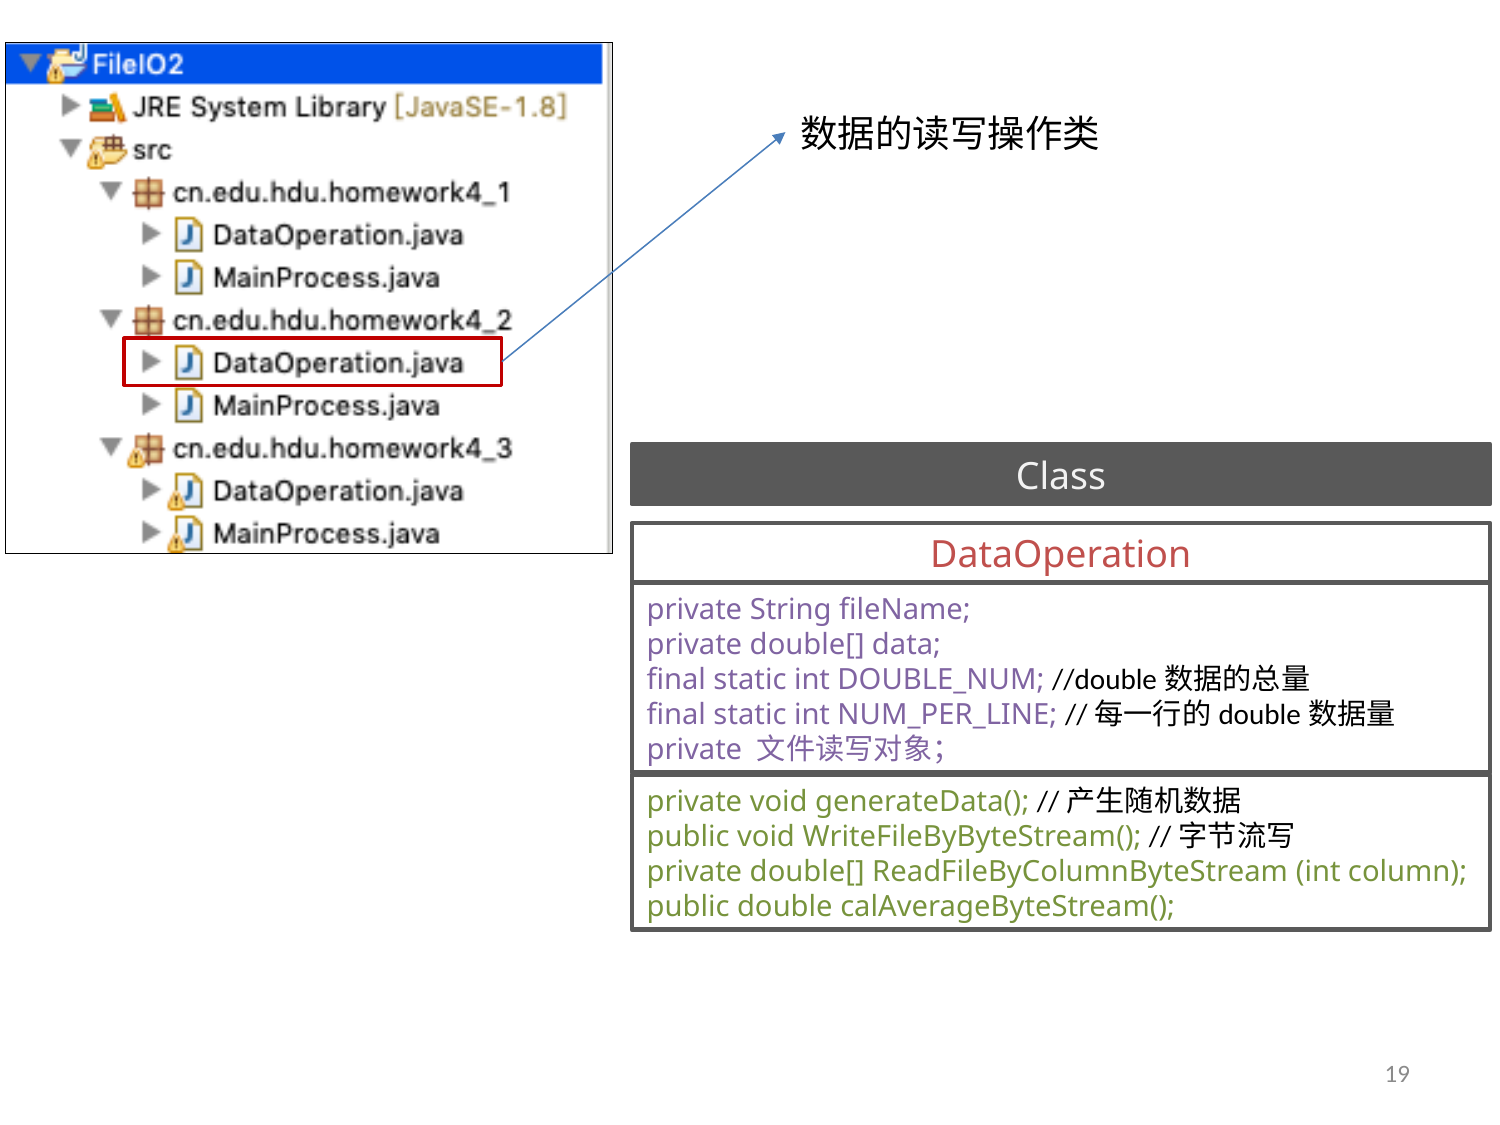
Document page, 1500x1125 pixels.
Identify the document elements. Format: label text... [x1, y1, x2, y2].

text_box private String fileName; private double[] data; final static int DOUBLE_NUM; //double数据的总量 final static int NUM_PER_LINE; //每一行的double数据量 private 文件读写对象； [631, 582, 1491, 773]
text_box DataOperation [631, 522, 1491, 582]
text_box 数据的读写操作类 [785, 103, 1282, 163]
text_box private void generateData(); //产生随机数据 public void WriteFileByByteStream(); //字节流写 private double[] ReadFileByColumnByteStream (int column); public double calAverageByteStream(); [631, 775, 1491, 930]
slide_number 19 [1074, 1042, 1425, 1103]
text_box Class [631, 444, 1491, 505]
picture [5, 42, 613, 555]
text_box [501, 131, 786, 362]
